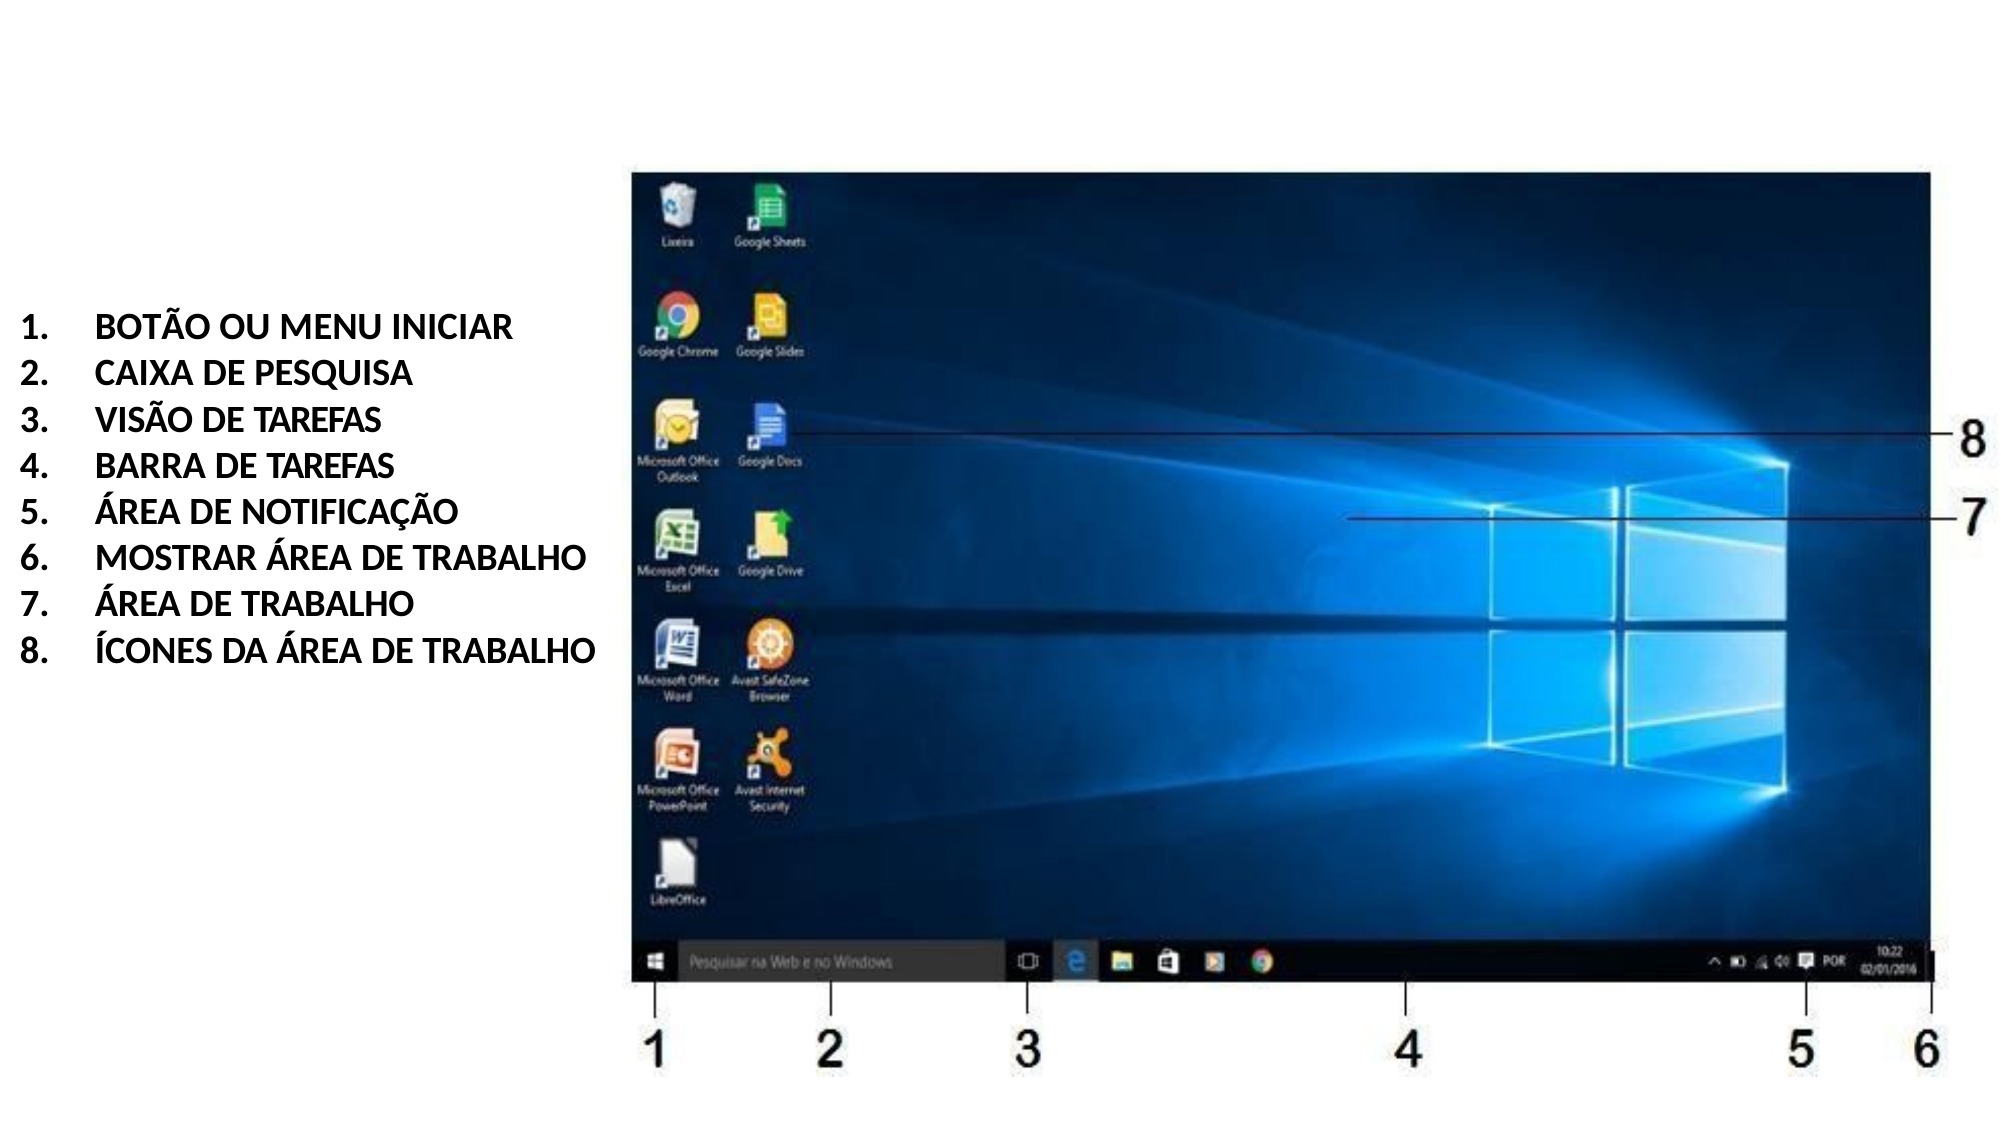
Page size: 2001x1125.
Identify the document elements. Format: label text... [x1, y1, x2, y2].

text_box BOTÃO OU MENU INICIAR CAIXA DE PESQUISA VISÃO DE TAREFAS BARRA DE TAREFAS ÁREA DE NOTIFICAÇÃO MOSTRAR ÁREA DE TRABALHO ÁREA DE TRABALHO ÍCONES DA ÁREA DE TRABALHO [17, 298, 602, 671]
picture [622, 163, 1999, 1077]
